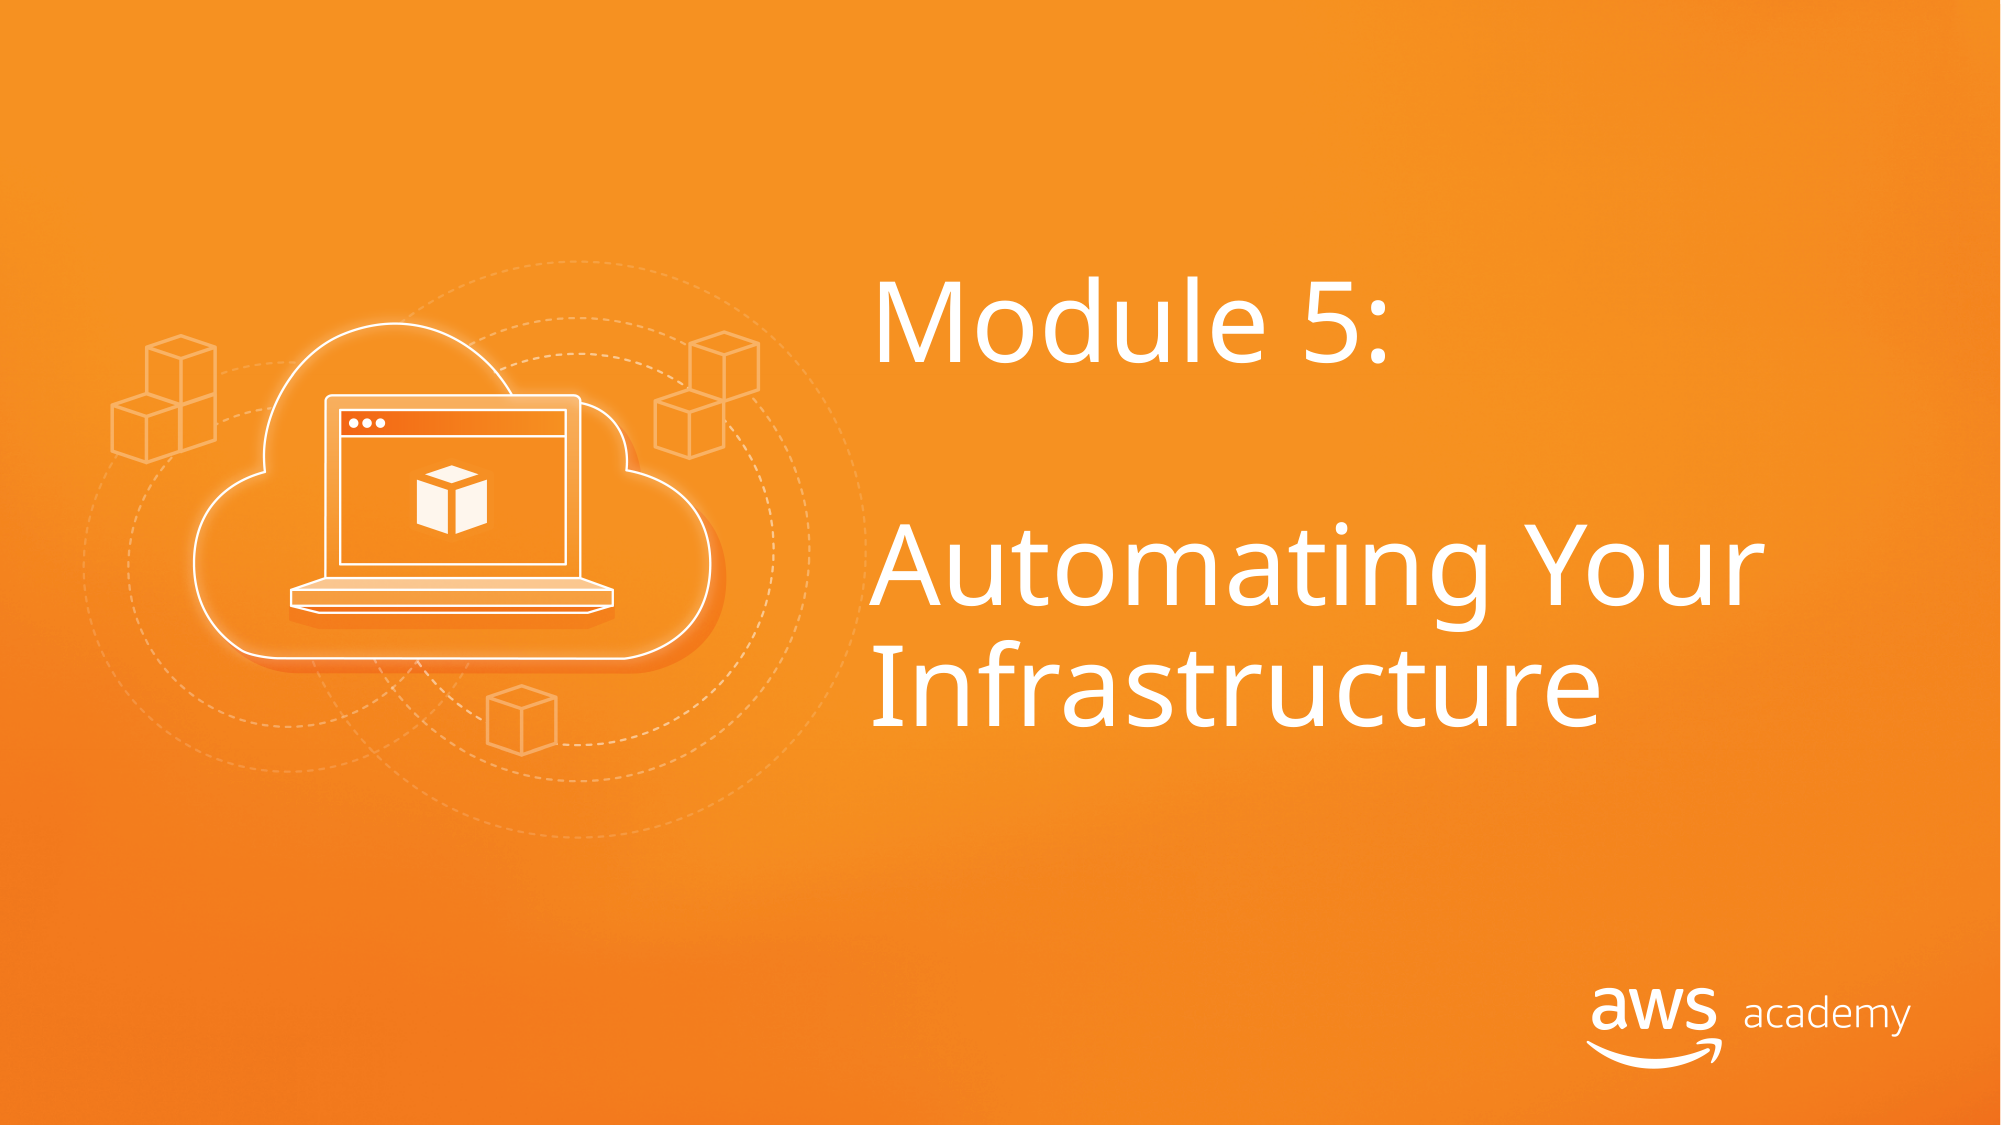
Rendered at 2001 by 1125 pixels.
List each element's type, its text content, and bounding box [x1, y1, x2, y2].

title Module 5: Automating Your Infrastructure [854, 544, 2000, 759]
picture [0, 0, 1999, 1125]
